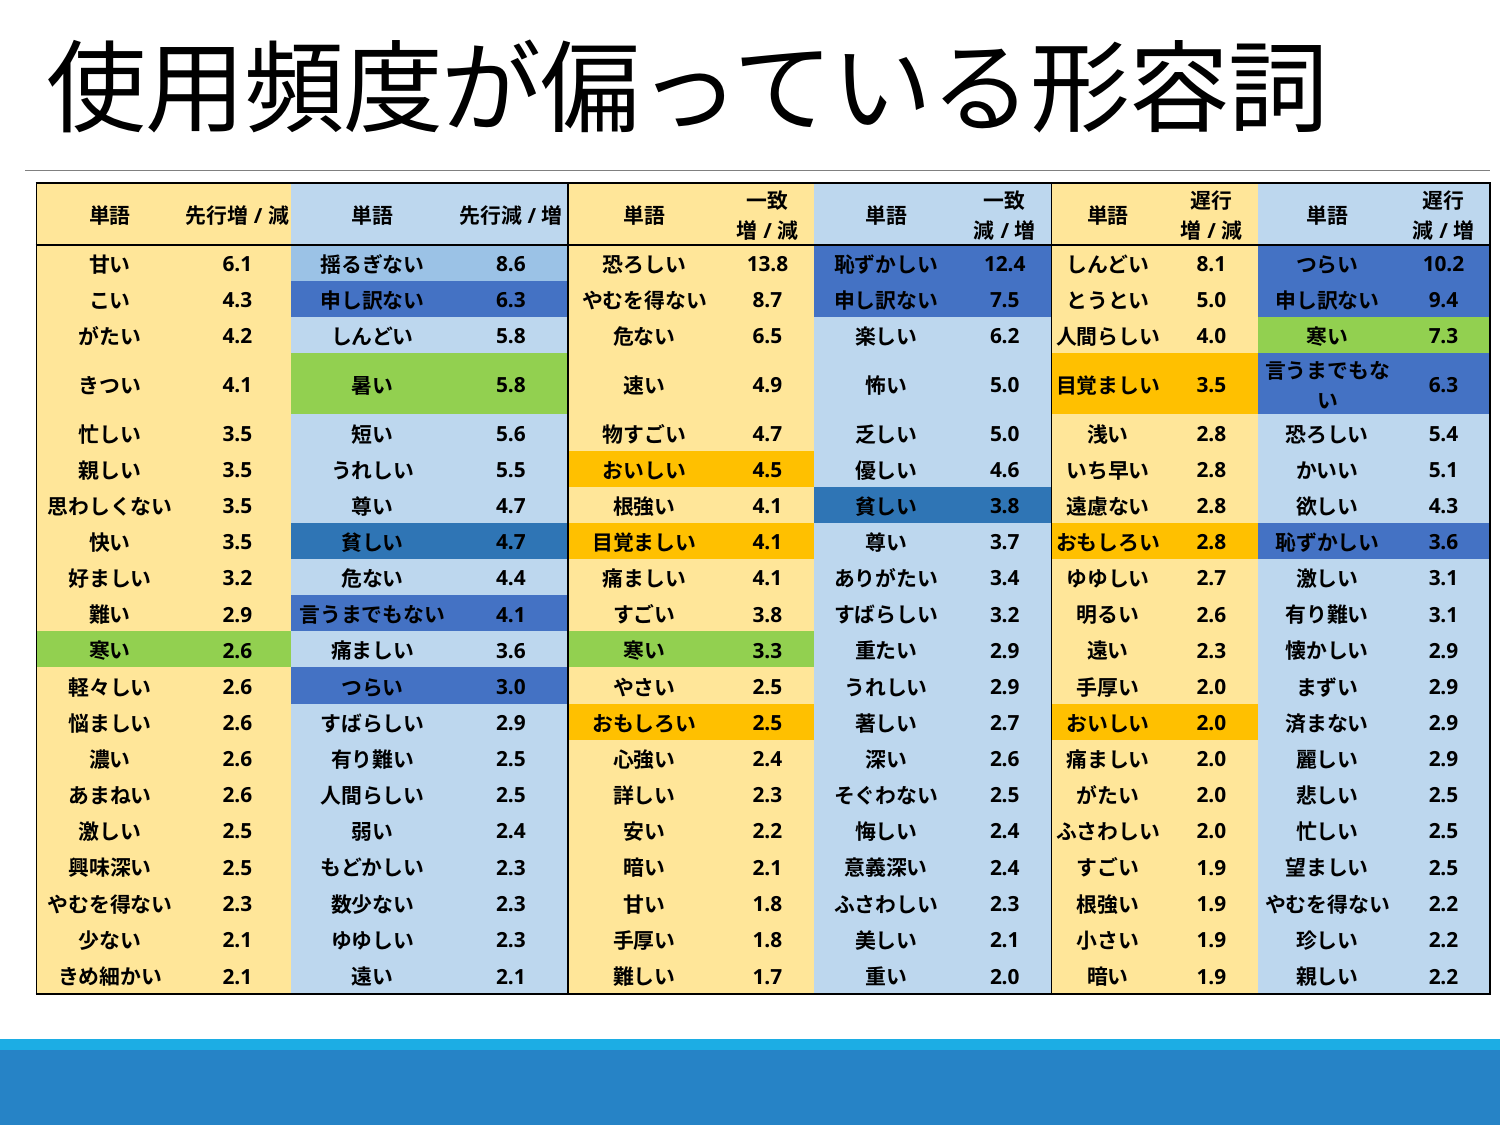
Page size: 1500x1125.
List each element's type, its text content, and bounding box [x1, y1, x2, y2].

table_cell 2.2 [721, 812, 814, 848]
table_cell 2.6 [184, 740, 291, 776]
table_cell 2.4 [958, 848, 1051, 884]
table_cell 4.3 [184, 281, 291, 317]
table_header 一致増/減 [721, 184, 814, 244]
table_cell 深い [814, 740, 958, 776]
table_cell 明るい [1052, 595, 1165, 631]
table_cell 数少ない [291, 884, 454, 920]
table_cell 7.5 [958, 281, 1051, 317]
table_cell 2.6 [958, 740, 1051, 776]
table_cell 暗い [569, 848, 721, 884]
table_cell 4.9 [721, 353, 814, 414]
table_cell 3.5 [184, 451, 291, 487]
table_cell 速い [569, 353, 721, 414]
table_cell 2.2 [1397, 920, 1489, 957]
table_cell 貧しい [291, 523, 454, 559]
table_cell 怖い [814, 353, 958, 414]
table_cell ふさわしい [814, 884, 958, 920]
table_cell 2.9 [1397, 631, 1489, 667]
table_cell こい [37, 281, 184, 317]
table_cell 寒い [569, 631, 721, 667]
table_cell 望ましい [1258, 848, 1397, 884]
table_cell 2.5 [184, 812, 291, 848]
table_header 先行増/減 [184, 184, 291, 244]
table_cell つらい [1258, 246, 1397, 281]
table_cell 意義深い [814, 848, 958, 884]
table_cell 2.7 [958, 704, 1051, 740]
table_cell 寒い [37, 631, 184, 667]
table_cell 2.2 [1397, 884, 1489, 920]
table_cell 2.0 [1165, 812, 1258, 848]
table_cell 乏しい [814, 414, 958, 451]
table_cell 尊い [291, 487, 454, 523]
table_cell 5.8 [454, 317, 567, 353]
table_cell 手厚い [1052, 667, 1165, 704]
table_cell 10.2 [1397, 246, 1489, 281]
table_cell すごい [569, 595, 721, 631]
table_cell 2.9 [454, 704, 567, 740]
table_cell 申し訳ない [814, 281, 958, 317]
table_cell 2.3 [184, 884, 291, 920]
table_cell 恐ろしい [569, 246, 721, 281]
table_cell 3.8 [958, 487, 1051, 523]
table_cell 5.1 [1397, 451, 1489, 487]
table_cell 2.1 [184, 957, 291, 993]
table_header 遅行増/減 [1165, 184, 1258, 244]
table_cell 5.4 [1397, 414, 1489, 451]
table_cell あまねい [37, 776, 184, 812]
table_cell 2.9 [1397, 740, 1489, 776]
table_cell 2.3 [454, 920, 567, 957]
table_cell 2.8 [1165, 451, 1258, 487]
table_cell 2.0 [1165, 740, 1258, 776]
table_cell 4.4 [454, 559, 567, 595]
table_cell 小さい [1052, 920, 1165, 957]
table_cell 手厚い [569, 920, 721, 957]
table_cell 2.3 [958, 884, 1051, 920]
table_cell 詳しい [569, 776, 721, 812]
table_cell ゆゆしい [291, 920, 454, 957]
table_cell しんどい [1052, 246, 1165, 281]
table_cell 2.3 [721, 776, 814, 812]
table_cell 3.6 [454, 631, 567, 667]
table_cell 揺るぎない [291, 246, 454, 281]
table_cell すばらしい [814, 595, 958, 631]
table_cell 難い [37, 595, 184, 631]
table_cell 痛ましい [1052, 740, 1165, 776]
table_cell 3.8 [721, 595, 814, 631]
table_cell 3.5 [184, 414, 291, 451]
table_cell 4.0 [1165, 317, 1258, 353]
table_header 単語 [814, 184, 958, 244]
table_cell 3.1 [1397, 559, 1489, 595]
table_cell 短い [291, 414, 454, 451]
table_cell 3.0 [454, 667, 567, 704]
table_cell 少ない [37, 920, 184, 957]
table_cell 1.8 [721, 920, 814, 957]
table_cell 6.5 [721, 317, 814, 353]
table_cell 3.2 [958, 595, 1051, 631]
table_cell 済まない [1258, 704, 1397, 740]
table_cell 2.5 [454, 776, 567, 812]
table_cell 親しい [1258, 957, 1397, 993]
table_cell 美しい [814, 920, 958, 957]
table_cell 遠慮ない [1052, 487, 1165, 523]
table_cell 3.6 [1397, 523, 1489, 559]
table_cell 2.5 [1397, 776, 1489, 812]
table_cell うれしい [814, 667, 958, 704]
table_cell 4.7 [721, 414, 814, 451]
table_cell すごい [1052, 848, 1165, 884]
table_cell 申し訳ない [1258, 281, 1397, 317]
table_cell 4.6 [958, 451, 1051, 487]
table_cell 1.8 [721, 884, 814, 920]
table_cell うれしい [291, 451, 454, 487]
table_cell 2.3 [1165, 631, 1258, 667]
table_cell 恐ろしい [1258, 414, 1397, 451]
table_cell 浅い [1052, 414, 1165, 451]
table_cell 12.4 [958, 246, 1051, 281]
table_cell しんどい [291, 317, 454, 353]
table_cell 4.1 [184, 353, 291, 414]
table_cell がたい [37, 317, 184, 353]
table_cell 安い [569, 812, 721, 848]
table_cell 激しい [37, 812, 184, 848]
table_cell 2.8 [1165, 487, 1258, 523]
table_cell 好ましい [37, 559, 184, 595]
table_cell 言うまでもない [291, 595, 454, 631]
table_cell 申し訳ない [291, 281, 454, 317]
table_cell おもしろい [1052, 523, 1165, 559]
table_cell 5.0 [1165, 281, 1258, 317]
table_cell 4.5 [721, 451, 814, 487]
table_cell 2.9 [1397, 704, 1489, 740]
table_cell 4.7 [454, 523, 567, 559]
table_cell やむを得ない [37, 884, 184, 920]
table_cell 危ない [291, 559, 454, 595]
table_cell 2.1 [721, 848, 814, 884]
table_cell 5.0 [958, 353, 1051, 414]
table_cell 2.5 [958, 776, 1051, 812]
table_header 単語 [569, 184, 721, 244]
table_cell 1.9 [1165, 884, 1258, 920]
table_cell 1.9 [1165, 957, 1258, 993]
table_cell まずい [1258, 667, 1397, 704]
table_cell やむを得ない [1258, 884, 1397, 920]
table_cell やむを得ない [569, 281, 721, 317]
table_cell 2.0 [958, 957, 1051, 993]
table_cell 思わしくない [37, 487, 184, 523]
table_cell いち早い [1052, 451, 1165, 487]
table_cell おいしい [1052, 704, 1165, 740]
table_cell 1.9 [1165, 920, 1258, 957]
table_cell 甘い [37, 246, 184, 281]
table_cell 3.1 [1397, 595, 1489, 631]
table_cell 2.5 [721, 667, 814, 704]
table_cell 9.4 [1397, 281, 1489, 317]
table_cell 2.8 [1165, 414, 1258, 451]
table_header 一致減/増 [958, 184, 1051, 244]
table_cell 2.6 [1165, 595, 1258, 631]
table_cell 麗しい [1258, 740, 1397, 776]
table_cell そぐわない [814, 776, 958, 812]
table_cell 2.9 [958, 667, 1051, 704]
table_cell 8.1 [1165, 246, 1258, 281]
table_cell 暗い [1052, 957, 1165, 993]
table_cell 痛ましい [569, 559, 721, 595]
title 使用頻度が偏っている形容詞 [31, 9, 1359, 153]
table_header 単語 [1258, 184, 1397, 244]
table_cell 6.3 [1397, 353, 1489, 414]
table_cell もどかしい [291, 848, 454, 884]
table_cell 遠い [291, 957, 454, 993]
table_cell 重い [814, 957, 958, 993]
table_cell つらい [291, 667, 454, 704]
table_cell 2.4 [721, 740, 814, 776]
table_cell 2.5 [1397, 812, 1489, 848]
table_cell 人間らしい [1052, 317, 1165, 353]
table_cell 8.7 [721, 281, 814, 317]
table_cell 快い [37, 523, 184, 559]
table_header 単語 [37, 184, 184, 244]
table_cell 5.0 [958, 414, 1051, 451]
table_cell おもしろい [569, 704, 721, 740]
table_cell 3.5 [184, 487, 291, 523]
table_cell 5.5 [454, 451, 567, 487]
table_cell 5.8 [454, 353, 567, 414]
table_cell 2.6 [184, 631, 291, 667]
table_cell 濃い [37, 740, 184, 776]
table_cell 危ない [569, 317, 721, 353]
table_cell 3.4 [958, 559, 1051, 595]
table_header 単語 [291, 184, 454, 244]
table_cell 2.5 [454, 740, 567, 776]
table_cell 悔しい [814, 812, 958, 848]
table_cell 3.7 [958, 523, 1051, 559]
table_cell ふさわしい [1052, 812, 1165, 848]
table_cell 3.3 [721, 631, 814, 667]
table_cell 寒い [1258, 317, 1397, 353]
table_cell 2.5 [1397, 848, 1489, 884]
table_cell 13.8 [721, 246, 814, 281]
table_cell 8.6 [454, 246, 567, 281]
table_cell 目覚ましい [1052, 353, 1165, 414]
table_cell 2.1 [184, 920, 291, 957]
table_cell 2.3 [454, 848, 567, 884]
table_cell 6.1 [184, 246, 291, 281]
table_cell 2.1 [958, 920, 1051, 957]
table_cell 欲しい [1258, 487, 1397, 523]
table_cell 恥ずかしい [1258, 523, 1397, 559]
table_cell 有り難い [1258, 595, 1397, 631]
table_cell 2.4 [958, 812, 1051, 848]
table_cell 懐かしい [1258, 631, 1397, 667]
table_cell 2.9 [184, 595, 291, 631]
table_cell きつい [37, 353, 184, 414]
table_cell 重たい [814, 631, 958, 667]
table_cell 3.2 [184, 559, 291, 595]
table_cell 6.3 [454, 281, 567, 317]
table_cell 2.6 [184, 776, 291, 812]
table_cell 2.6 [184, 667, 291, 704]
table_cell 忙しい [37, 414, 184, 451]
table_cell かいい [1258, 451, 1397, 487]
table_cell 4.1 [721, 487, 814, 523]
table_cell 悲しい [1258, 776, 1397, 812]
table_cell 難しい [569, 957, 721, 993]
table_cell 言うまでもない [1258, 353, 1397, 414]
table_cell 遠い [1052, 631, 1165, 667]
table_cell 4.7 [454, 487, 567, 523]
table_cell 2.8 [1165, 523, 1258, 559]
table_cell 悩ましい [37, 704, 184, 740]
table_cell 3.5 [1165, 353, 1258, 414]
table_cell 4.2 [184, 317, 291, 353]
table_cell 激しい [1258, 559, 1397, 595]
table_cell 3.5 [184, 523, 291, 559]
table_cell ありがたい [814, 559, 958, 595]
table_cell 1.9 [1165, 848, 1258, 884]
table_cell 2.2 [1397, 957, 1489, 993]
table_cell 貧しい [814, 487, 958, 523]
table_cell 恥ずかしい [814, 246, 958, 281]
table_cell 人間らしい [291, 776, 454, 812]
table_cell 興味深い [37, 848, 184, 884]
table_cell 根強い [569, 487, 721, 523]
table_cell 著しい [814, 704, 958, 740]
table_cell 暑い [291, 353, 454, 414]
table_cell 2.9 [1397, 667, 1489, 704]
table_cell 2.7 [1165, 559, 1258, 595]
table_cell とうとい [1052, 281, 1165, 317]
table_cell 2.5 [721, 704, 814, 740]
table_cell 忙しい [1258, 812, 1397, 848]
table_cell 2.0 [1165, 776, 1258, 812]
table_cell 珍しい [1258, 920, 1397, 957]
table_cell 痛ましい [291, 631, 454, 667]
table_cell ゆゆしい [1052, 559, 1165, 595]
table_cell すばらしい [291, 704, 454, 740]
table_cell 2.0 [1165, 667, 1258, 704]
table_cell 物すごい [569, 414, 721, 451]
table_cell 尊い [814, 523, 958, 559]
table_cell 2.1 [454, 957, 567, 993]
table_cell 4.1 [721, 559, 814, 595]
table_cell 6.2 [958, 317, 1051, 353]
table_cell 4.1 [721, 523, 814, 559]
table_cell 2.5 [184, 848, 291, 884]
table_cell 心強い [569, 740, 721, 776]
table_cell 4.1 [454, 595, 567, 631]
table_cell 甘い [569, 884, 721, 920]
table_cell 軽々しい [37, 667, 184, 704]
table_cell 2.0 [1165, 704, 1258, 740]
table_cell 5.6 [454, 414, 567, 451]
table_cell やさい [569, 667, 721, 704]
table_cell 親しい [37, 451, 184, 487]
table_header 先行減/増 [454, 184, 567, 244]
table_cell きめ細かい [37, 957, 184, 993]
table_cell 目覚ましい [569, 523, 721, 559]
table_cell 1.7 [721, 957, 814, 993]
table_header 遅行減/増 [1397, 184, 1489, 244]
table_cell 2.9 [958, 631, 1051, 667]
table_cell 根強い [1052, 884, 1165, 920]
table_cell おいしい [569, 451, 721, 487]
table_cell 2.3 [454, 884, 567, 920]
table_cell 優しい [814, 451, 958, 487]
table_cell 7.3 [1397, 317, 1489, 353]
table_cell がたい [1052, 776, 1165, 812]
table_cell 弱い [291, 812, 454, 848]
table_header 単語 [1052, 184, 1165, 244]
table_cell 有り難い [291, 740, 454, 776]
table_cell 楽しい [814, 317, 958, 353]
table_cell 2.4 [454, 812, 567, 848]
table_cell 4.3 [1397, 487, 1489, 523]
